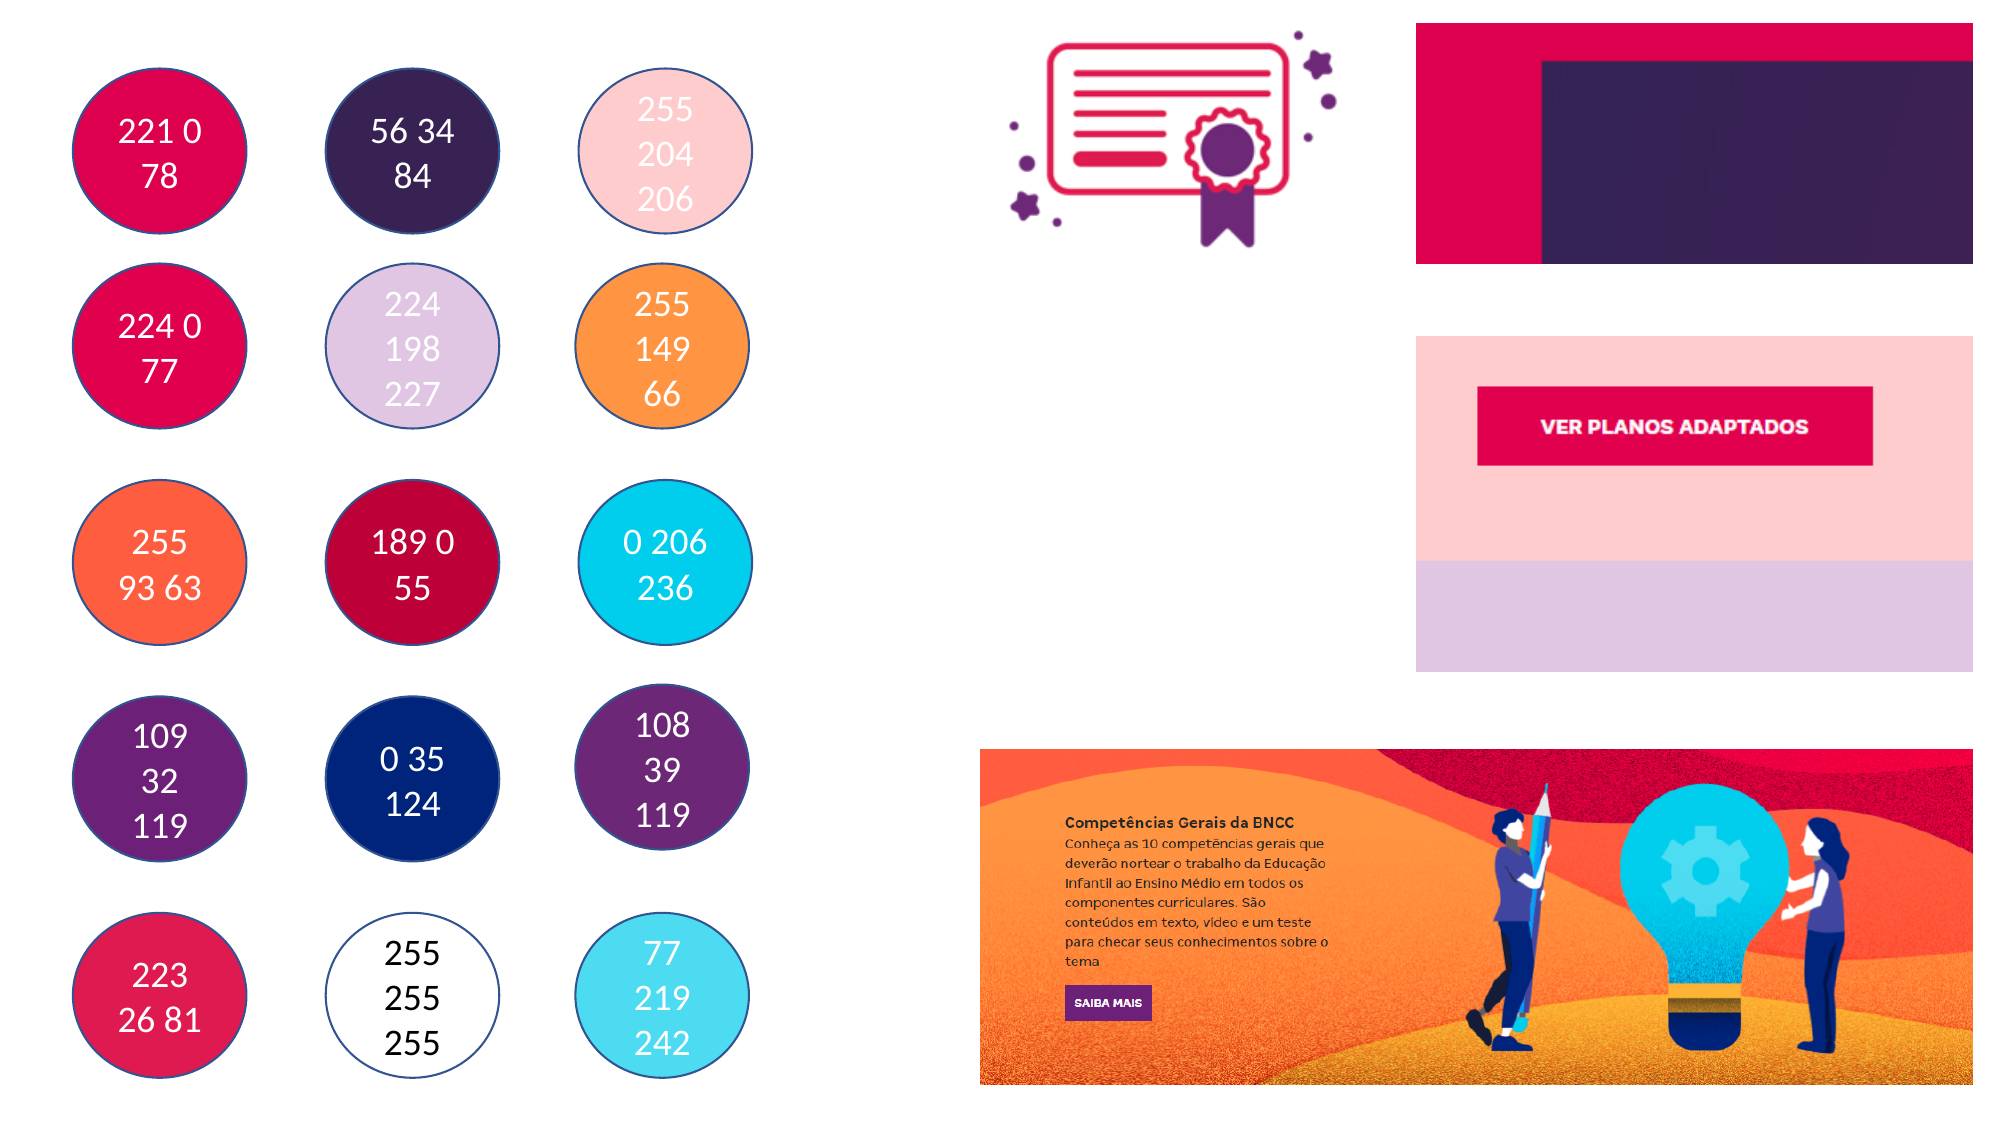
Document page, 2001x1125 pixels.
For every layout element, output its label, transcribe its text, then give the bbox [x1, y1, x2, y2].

picture [969, 23, 1359, 274]
text_box 255 255 255 [324, 911, 501, 1079]
text_box 109 32 119 [71, 695, 248, 863]
text_box 224 0 77 [71, 262, 248, 430]
text_box 108 39 119 [574, 683, 750, 851]
picture [1416, 336, 1973, 672]
text_box 223 26 81 [71, 911, 248, 1079]
picture [1416, 23, 1973, 264]
picture [979, 749, 1973, 1086]
text_box 224 198 227 [324, 262, 501, 430]
text_box 0 206 236 [577, 478, 754, 646]
text_box 221 0 78 [71, 67, 248, 235]
text_box 56 34 84 [324, 67, 501, 235]
text_box 189 0 55 [324, 478, 501, 646]
text_box 77 219 242 [574, 911, 750, 1079]
text_box 255 93 63 [71, 478, 248, 646]
text_box 0 35 124 [324, 695, 501, 863]
text_box 255 204 206 [577, 67, 754, 235]
text_box 255 149 66 [574, 262, 750, 430]
